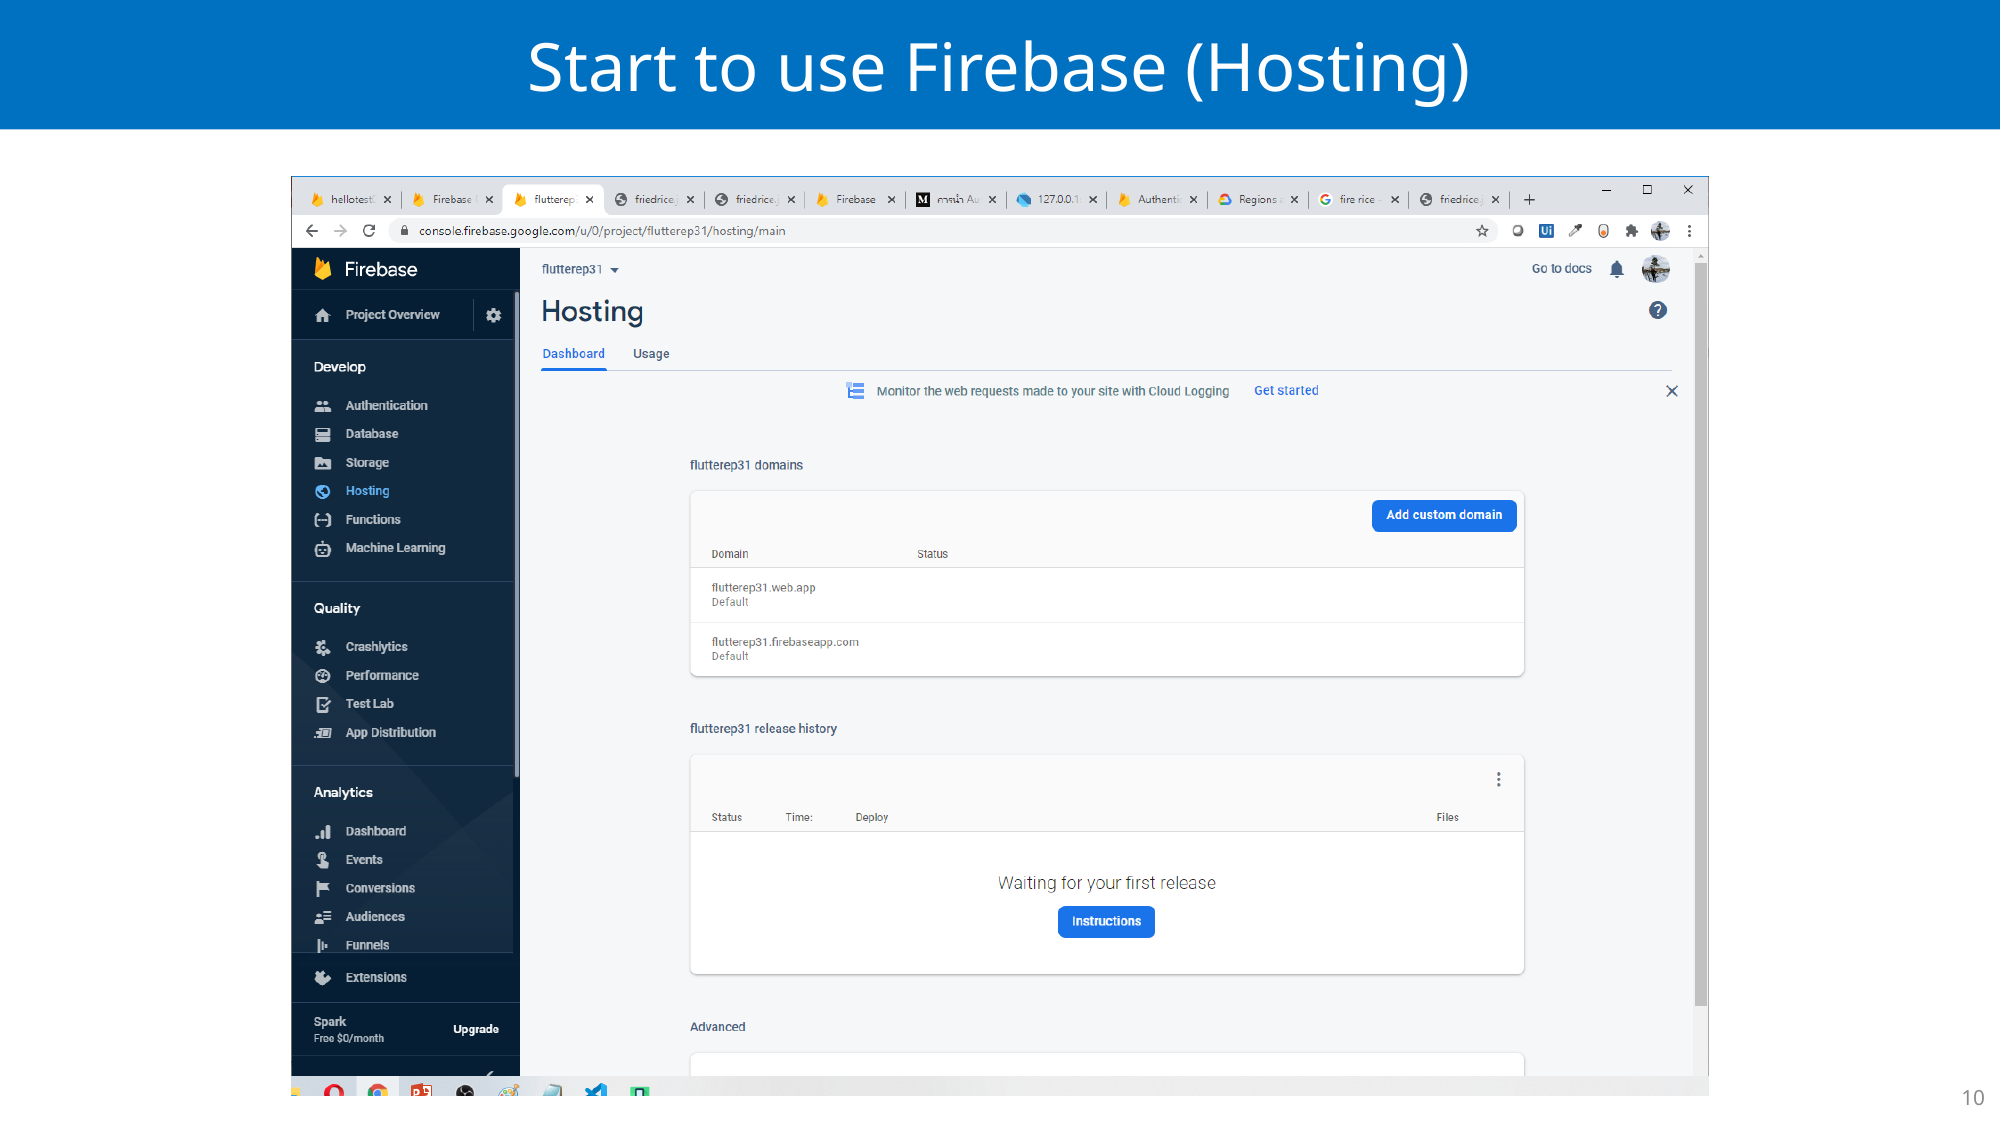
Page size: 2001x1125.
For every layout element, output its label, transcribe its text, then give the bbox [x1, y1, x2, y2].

text_box Start to use Firebase (Hosting) [0, 0, 2000, 131]
picture [291, 176, 1709, 1096]
slide_number 10 [1850, 1072, 2000, 1125]
